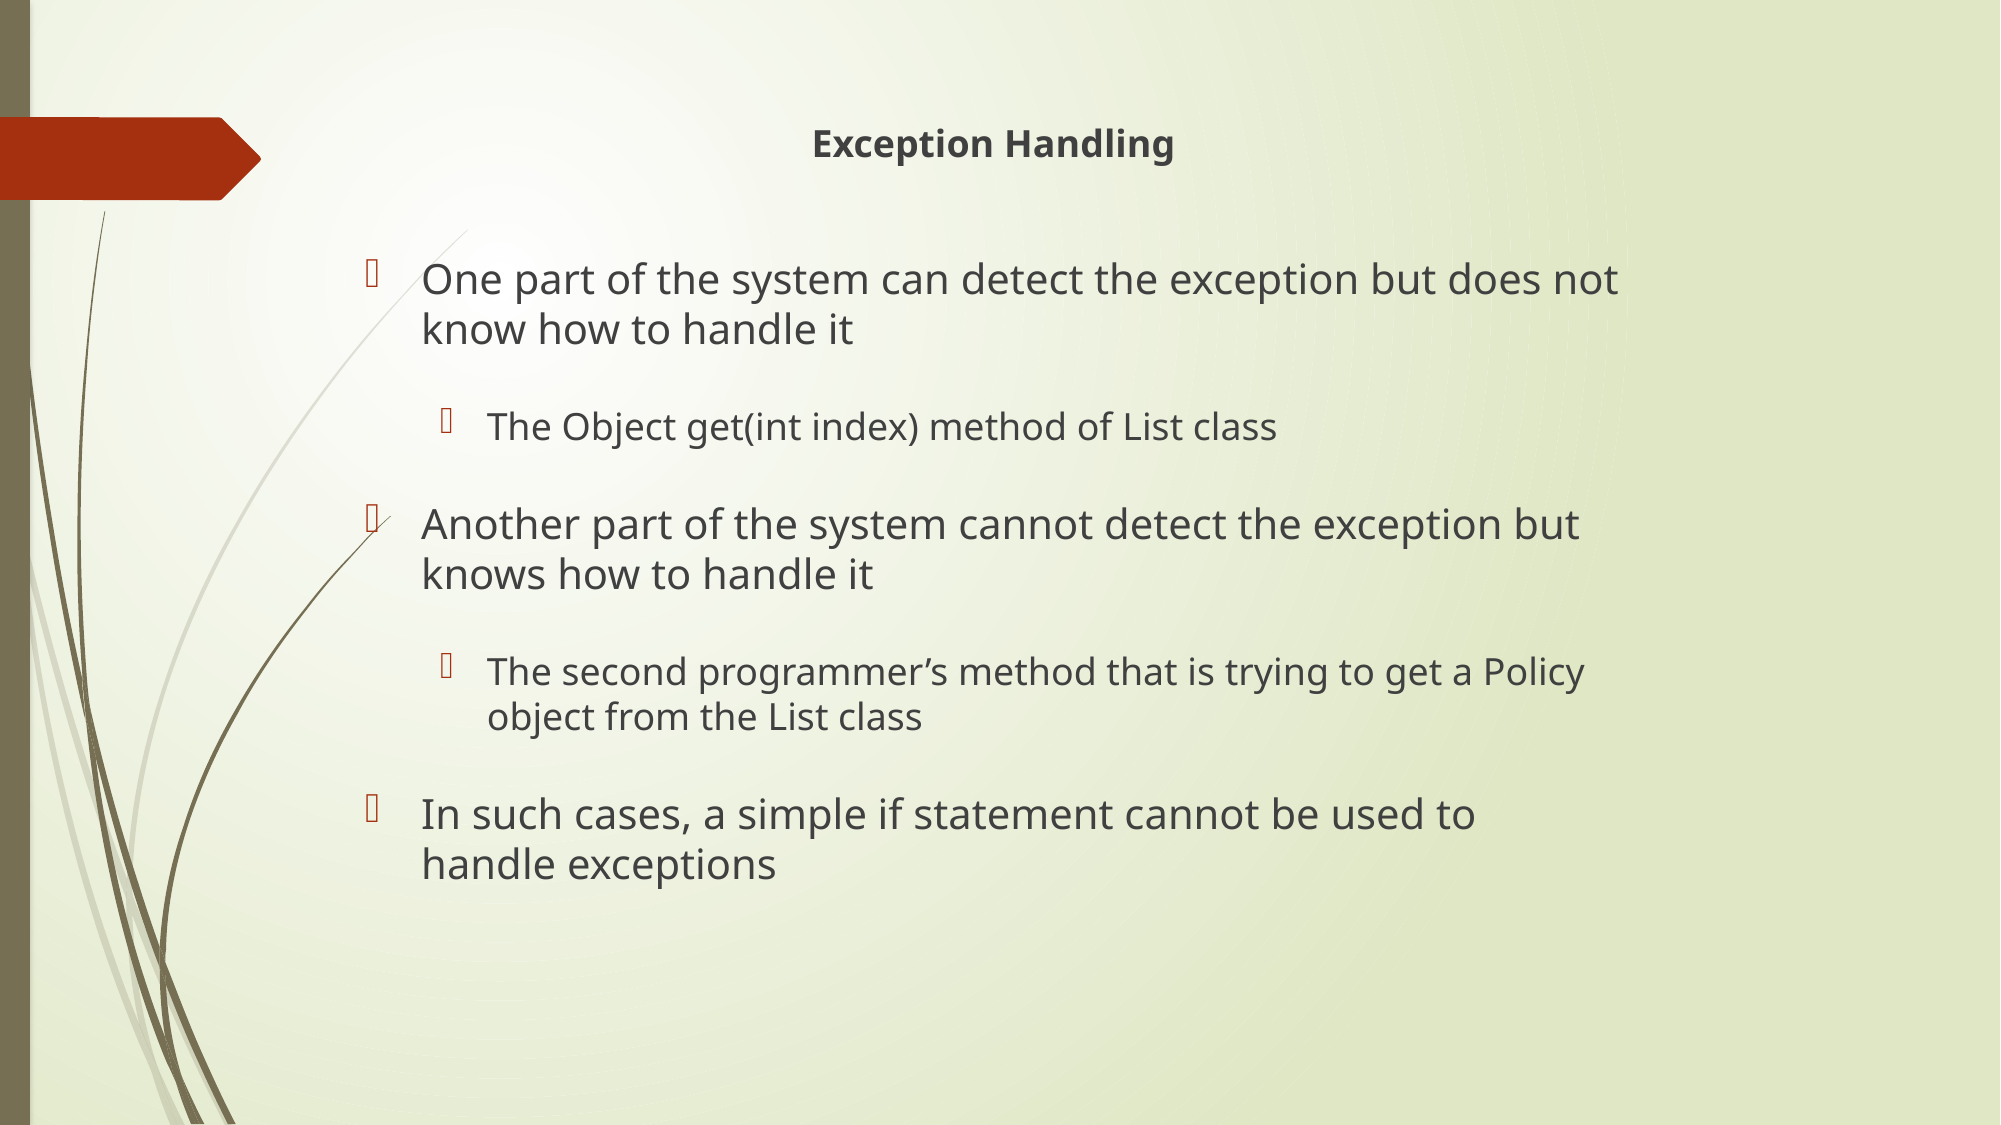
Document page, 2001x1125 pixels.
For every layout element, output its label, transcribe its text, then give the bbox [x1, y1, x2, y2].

list Exception Handling One part of the system can detect the exception but does not know how to handle it The Object get(int index) method of List class Another part of the system cannot detect the exception but knows how to handle it The second programmer’s method that is trying to get a Policy object from the List class In such cases, a simple if statement cannot be used to handle exceptions [350, 112, 1638, 950]
